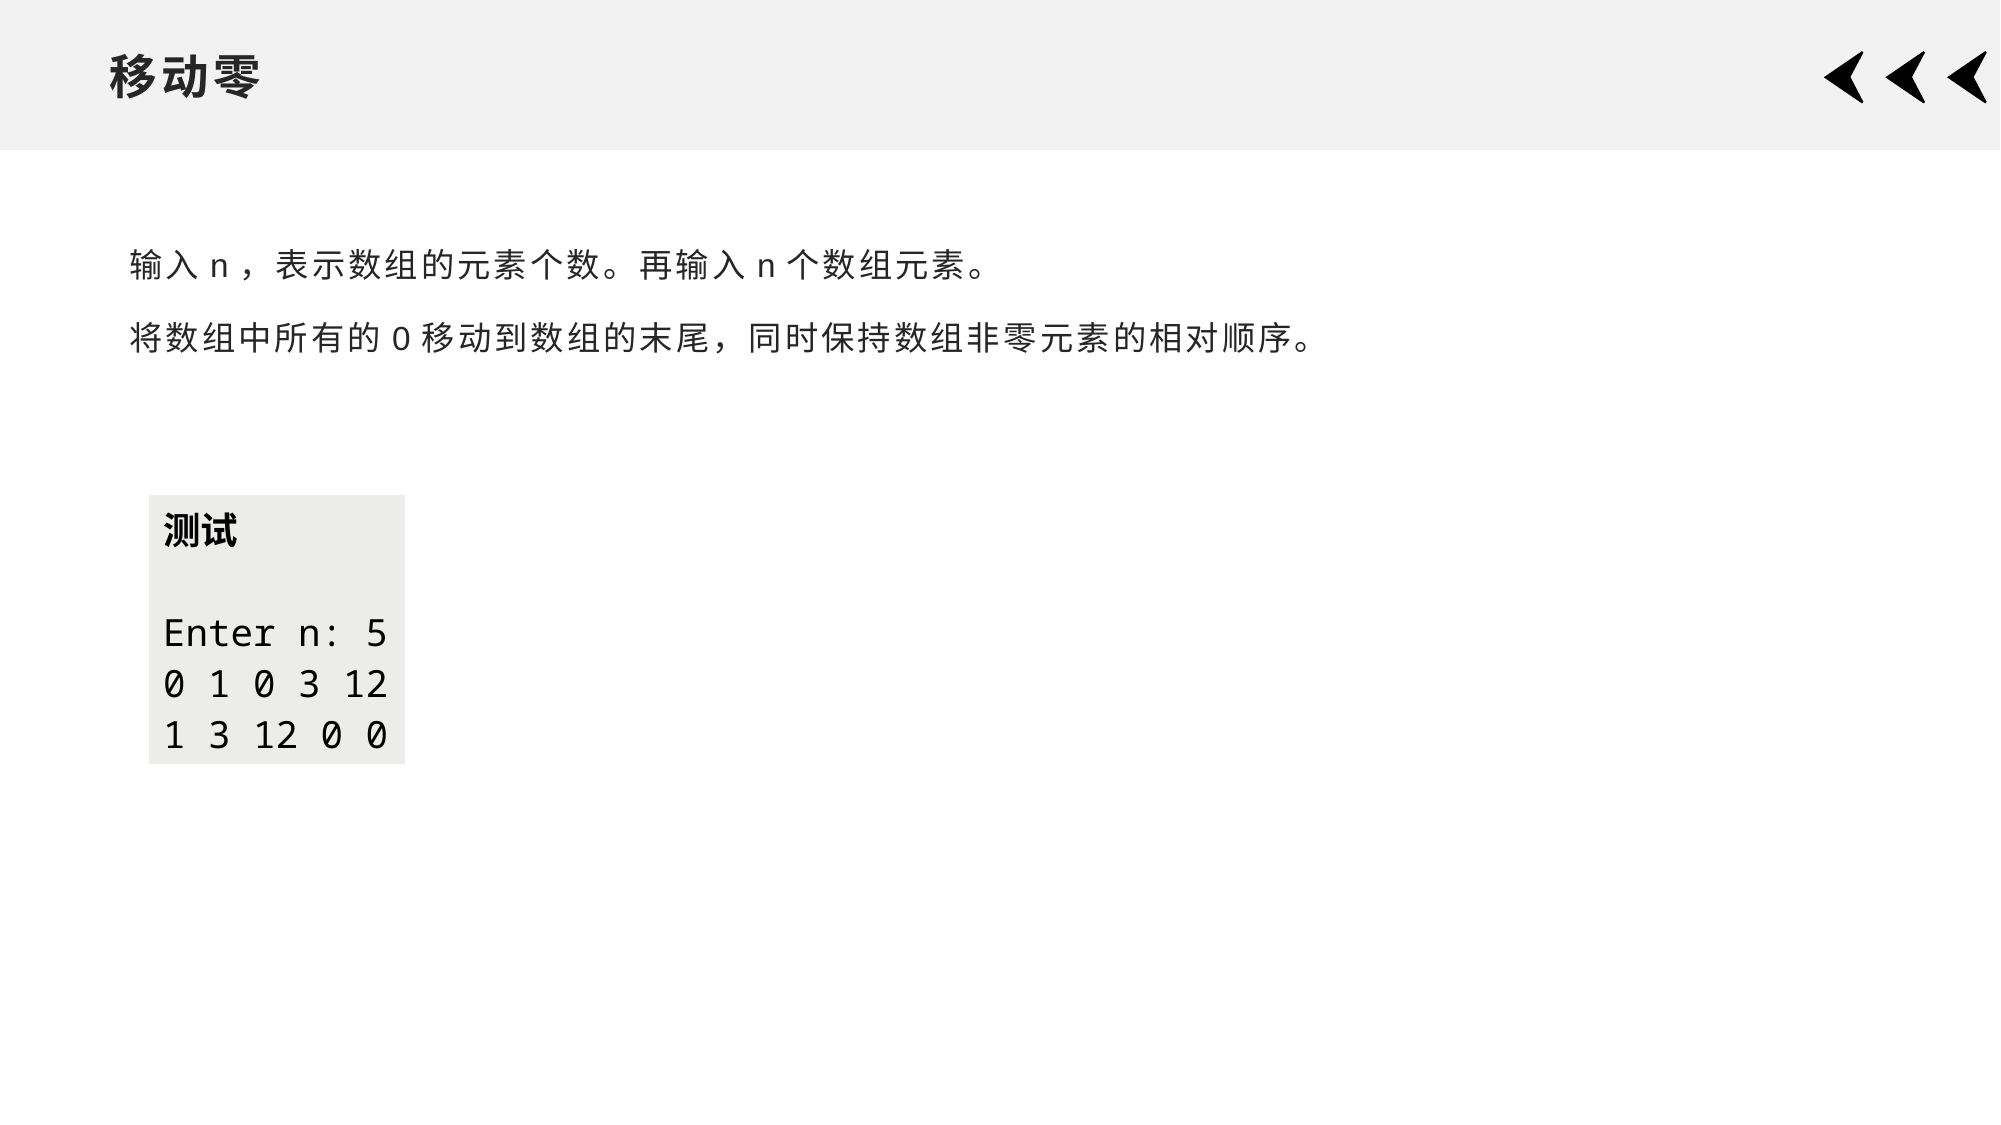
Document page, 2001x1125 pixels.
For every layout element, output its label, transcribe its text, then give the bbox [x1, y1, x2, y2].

table_header 测试 Enter n: 5 0 1 0 3 12 1 3 12 0 0 [149, 495, 405, 764]
title 移动零 [95, 38, 1906, 112]
list 输入n，表示数组的元素个数。再输入n个数组元素。 将数组中所有的0移动到数组的末尾，同时保持数组非零元素的相对顺序。 [114, 224, 1322, 415]
